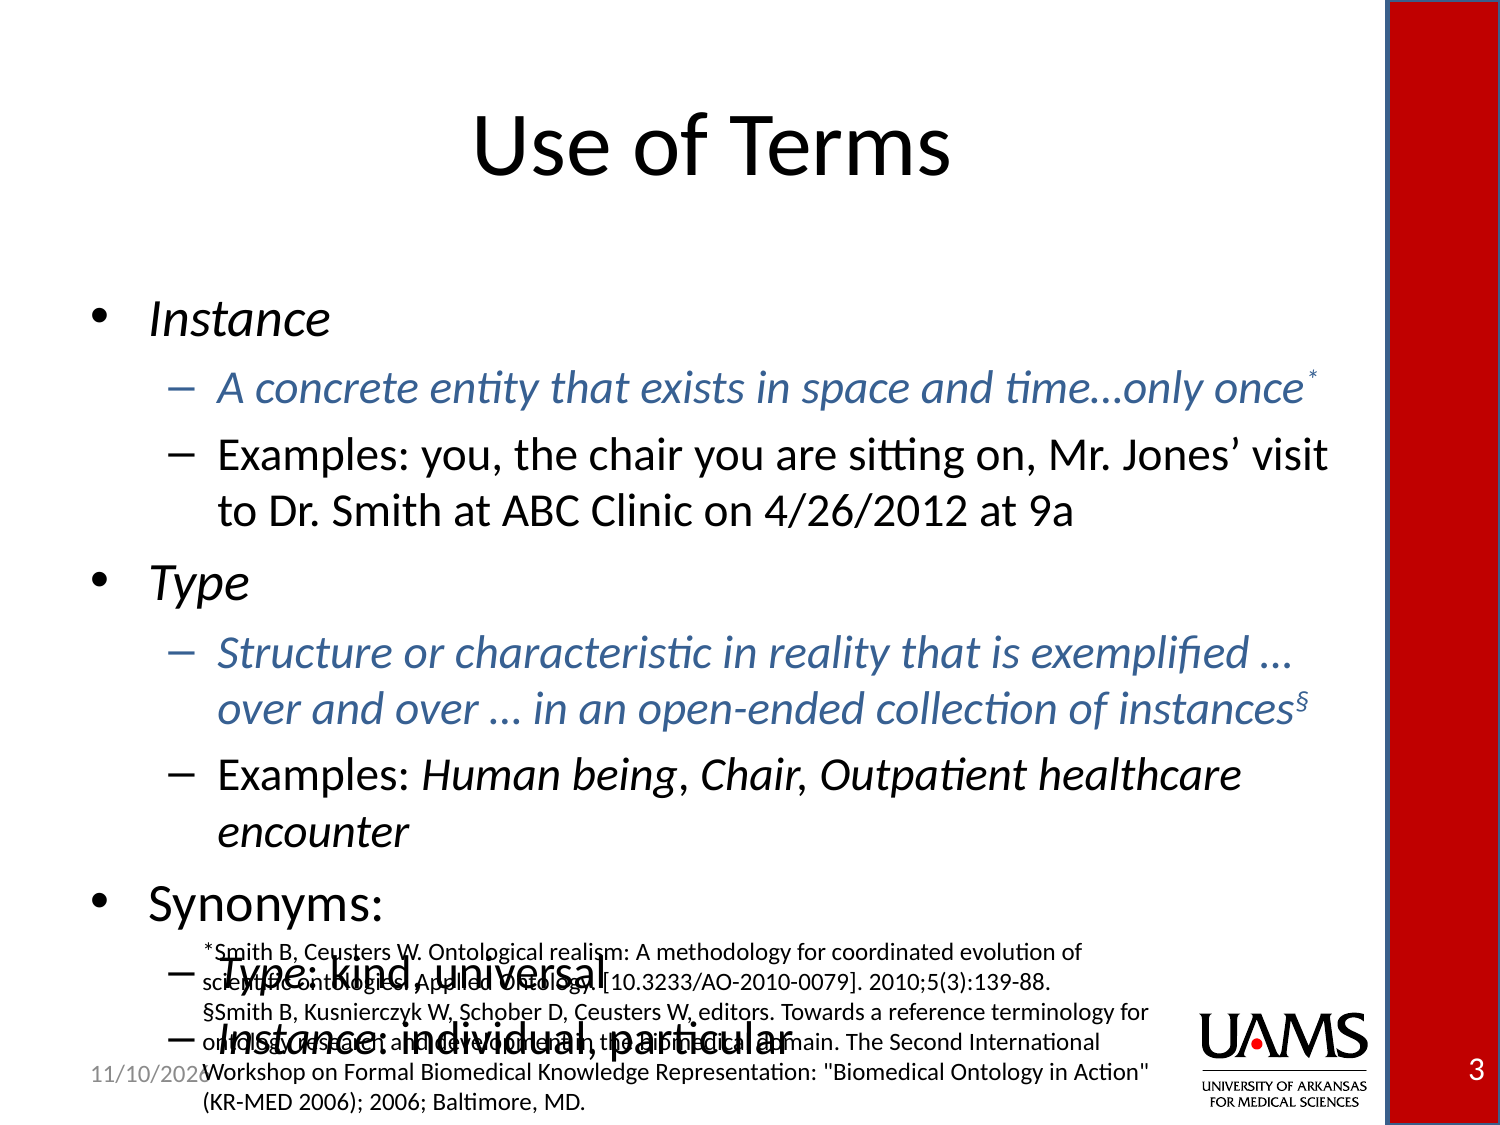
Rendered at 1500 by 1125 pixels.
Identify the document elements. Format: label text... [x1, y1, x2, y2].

title Use of Terms [75, 45, 1350, 233]
text_box *Smith B, Ceusters W. Ontological realism: A methodology for coordinated evolution of scientific ontologies. Applied Ontology. [10.3233/AO-2010-0079]. 2010;5(3):139-88. §Smith B, Kusnierczyk W, Schober D, Ceusters W, editors. Towards a reference terminology for ontology research and development in the biomedical domain. The Second International Workshop on Formal Biomedical Knowledge Representation: "Biomedical Ontology in Action" (KR-MED 2006); 2006; Baltimore, MD. [187, 928, 1188, 1123]
list Instance A concrete entity that exists in space and time…only once* Examples: you, the chair you are sitting on, Mr. Jones’ visit to Dr. Smith at ABC Clinic on 4/26/2012 at 9a Type Structure or characteristic in reality that is exemplified …over and over … in an open-ended collection of instances§ Examples: Human being, Chair, Outpatient healthcare encounter Synonyms: Type: kind, universal Instance: individual, particular [75, 275, 1350, 1075]
